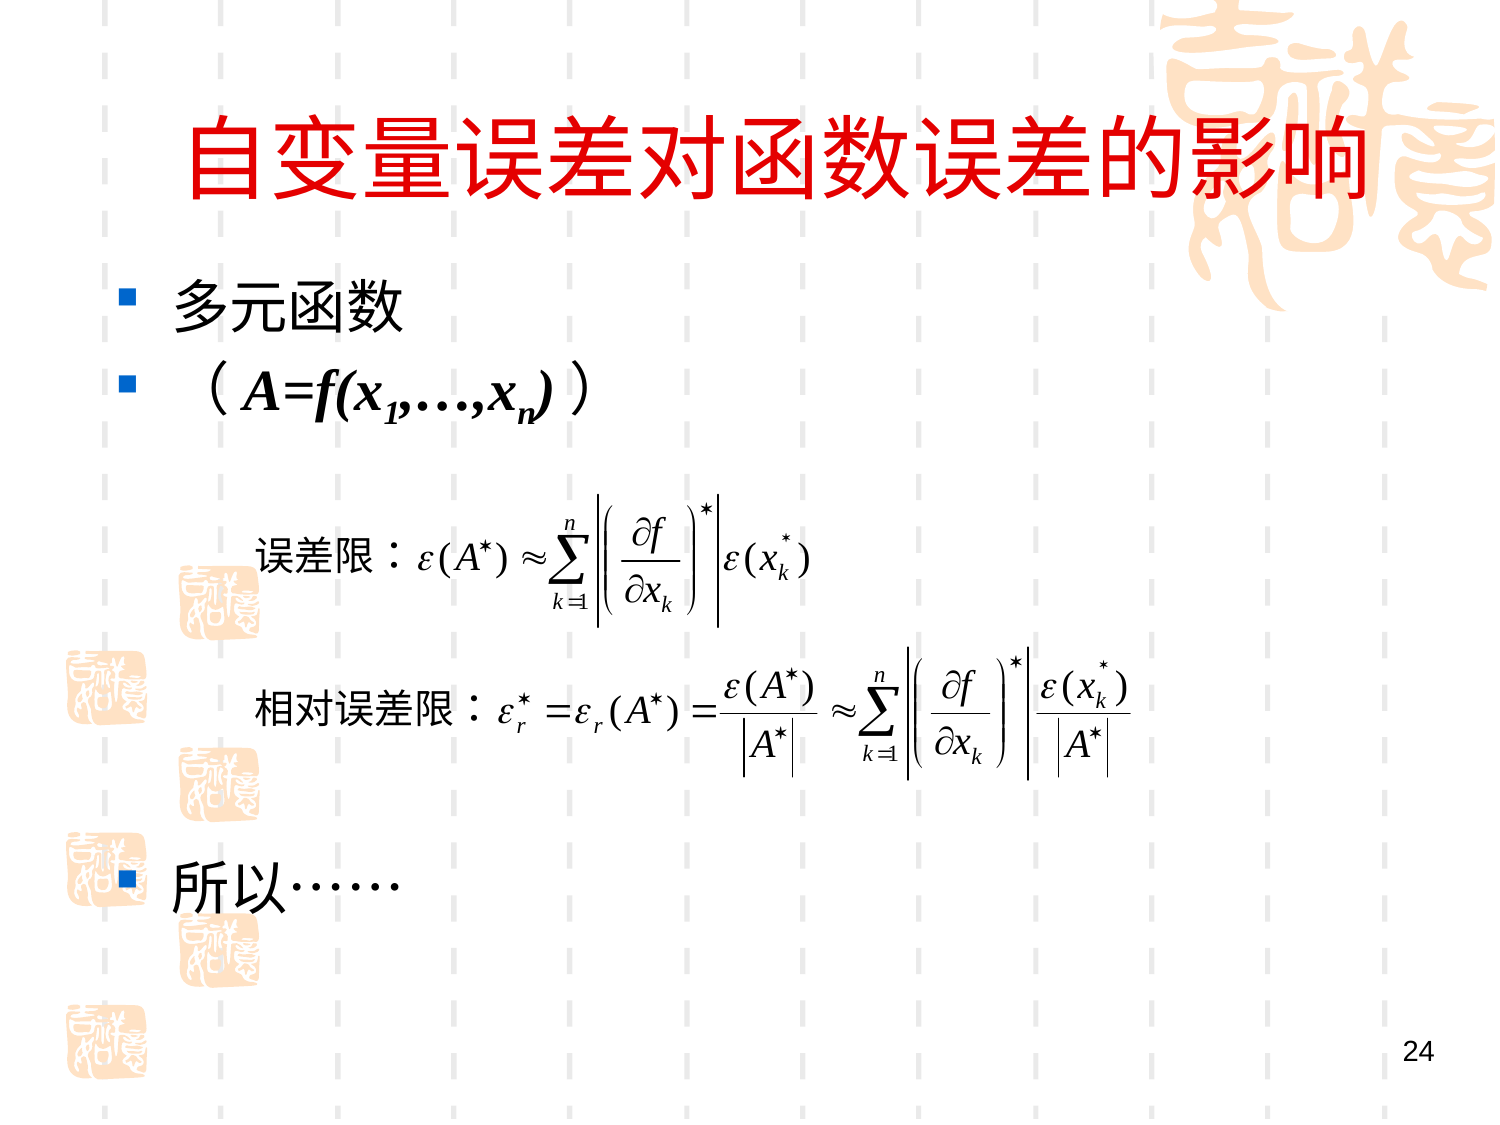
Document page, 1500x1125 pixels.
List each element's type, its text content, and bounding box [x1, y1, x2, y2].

slide_number 24 [1074, 1024, 1451, 1103]
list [249, 486, 1138, 788]
list 多元函数 （A=f(x1,…,xn)） 所以…… [99, 262, 1388, 1001]
text_box 自变量误差对函数误差的影响 [73, 62, 1475, 250]
